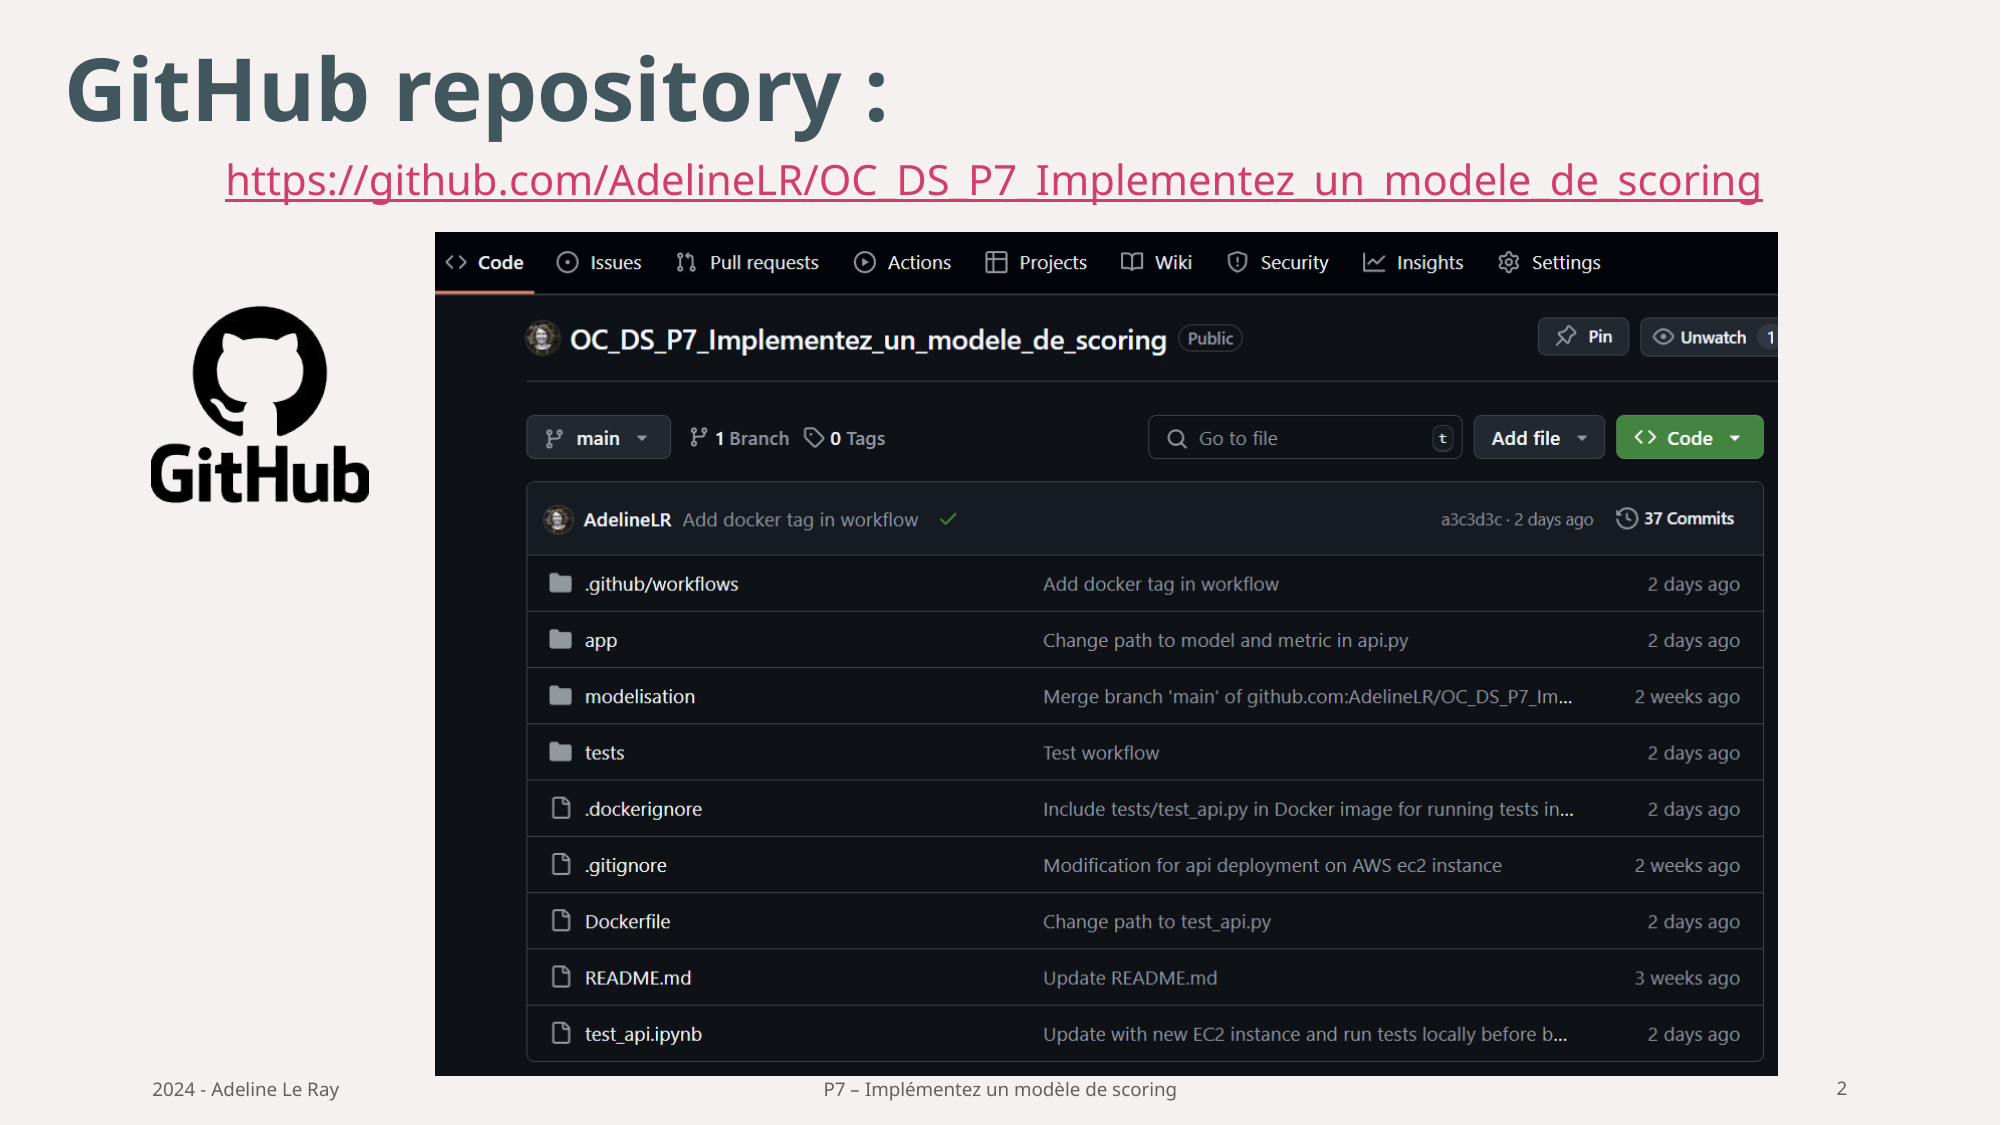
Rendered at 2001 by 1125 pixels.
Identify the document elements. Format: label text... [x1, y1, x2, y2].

slide_number 2 [1671, 1059, 1863, 1120]
slide_number 2024 - Adeline Le Ray [137, 1059, 588, 1120]
footer P7 – Implémentez un modèle de scoring [674, 1077, 1327, 1120]
picture [435, 232, 1778, 1077]
text_box https://github.com/AdelineLR/OC_DS_P7_Implementez_un_modele_de_scoring [210, 146, 1790, 219]
picture [151, 302, 369, 506]
title GitHub repository : [49, 26, 1691, 147]
